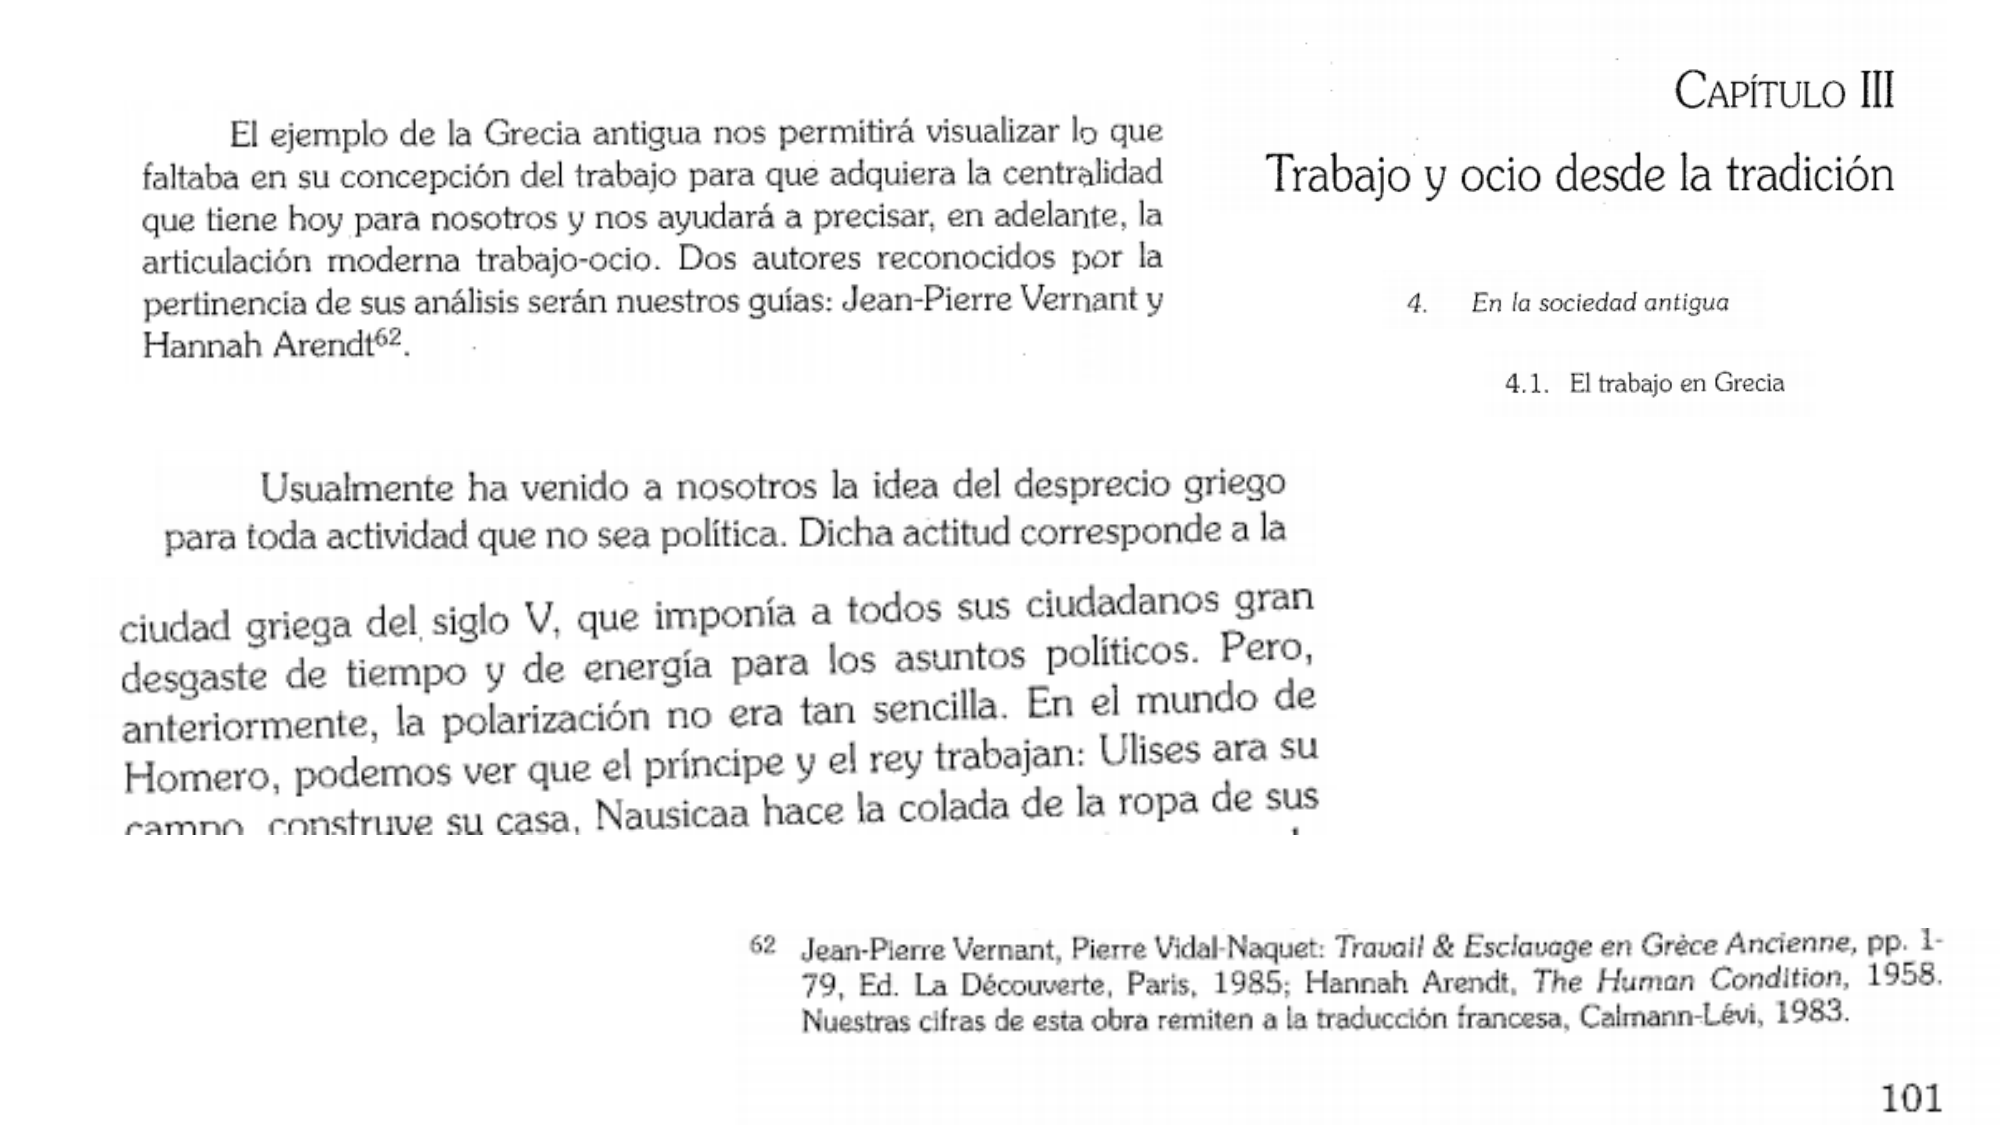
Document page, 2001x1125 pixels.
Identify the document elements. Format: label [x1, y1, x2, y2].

picture [1382, 270, 1766, 329]
picture [88, 577, 1337, 835]
picture [735, 928, 2000, 1125]
picture [1484, 350, 1816, 417]
picture [124, 0, 1947, 384]
picture [155, 449, 1316, 566]
